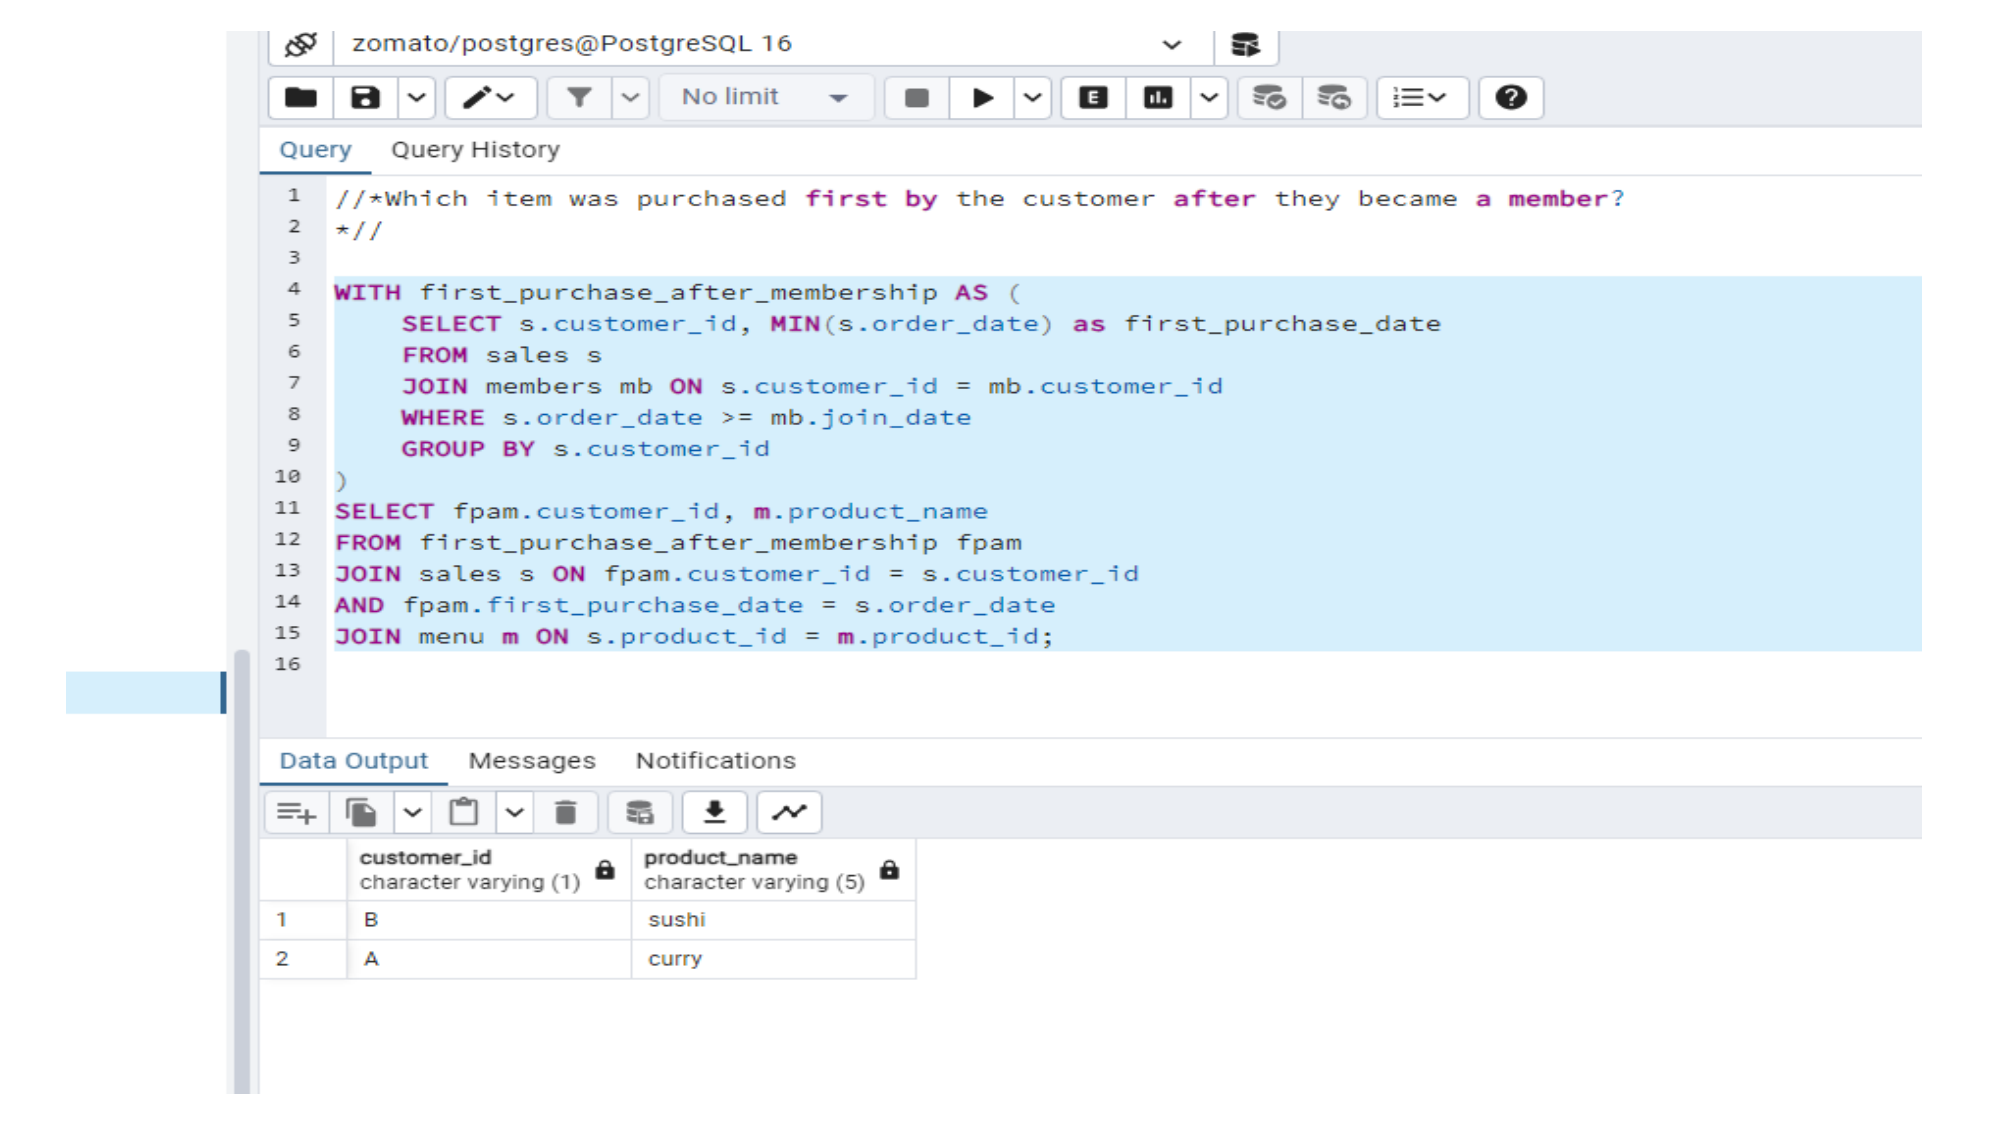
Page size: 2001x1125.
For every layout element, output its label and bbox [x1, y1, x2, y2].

picture [65, 30, 1922, 1095]
